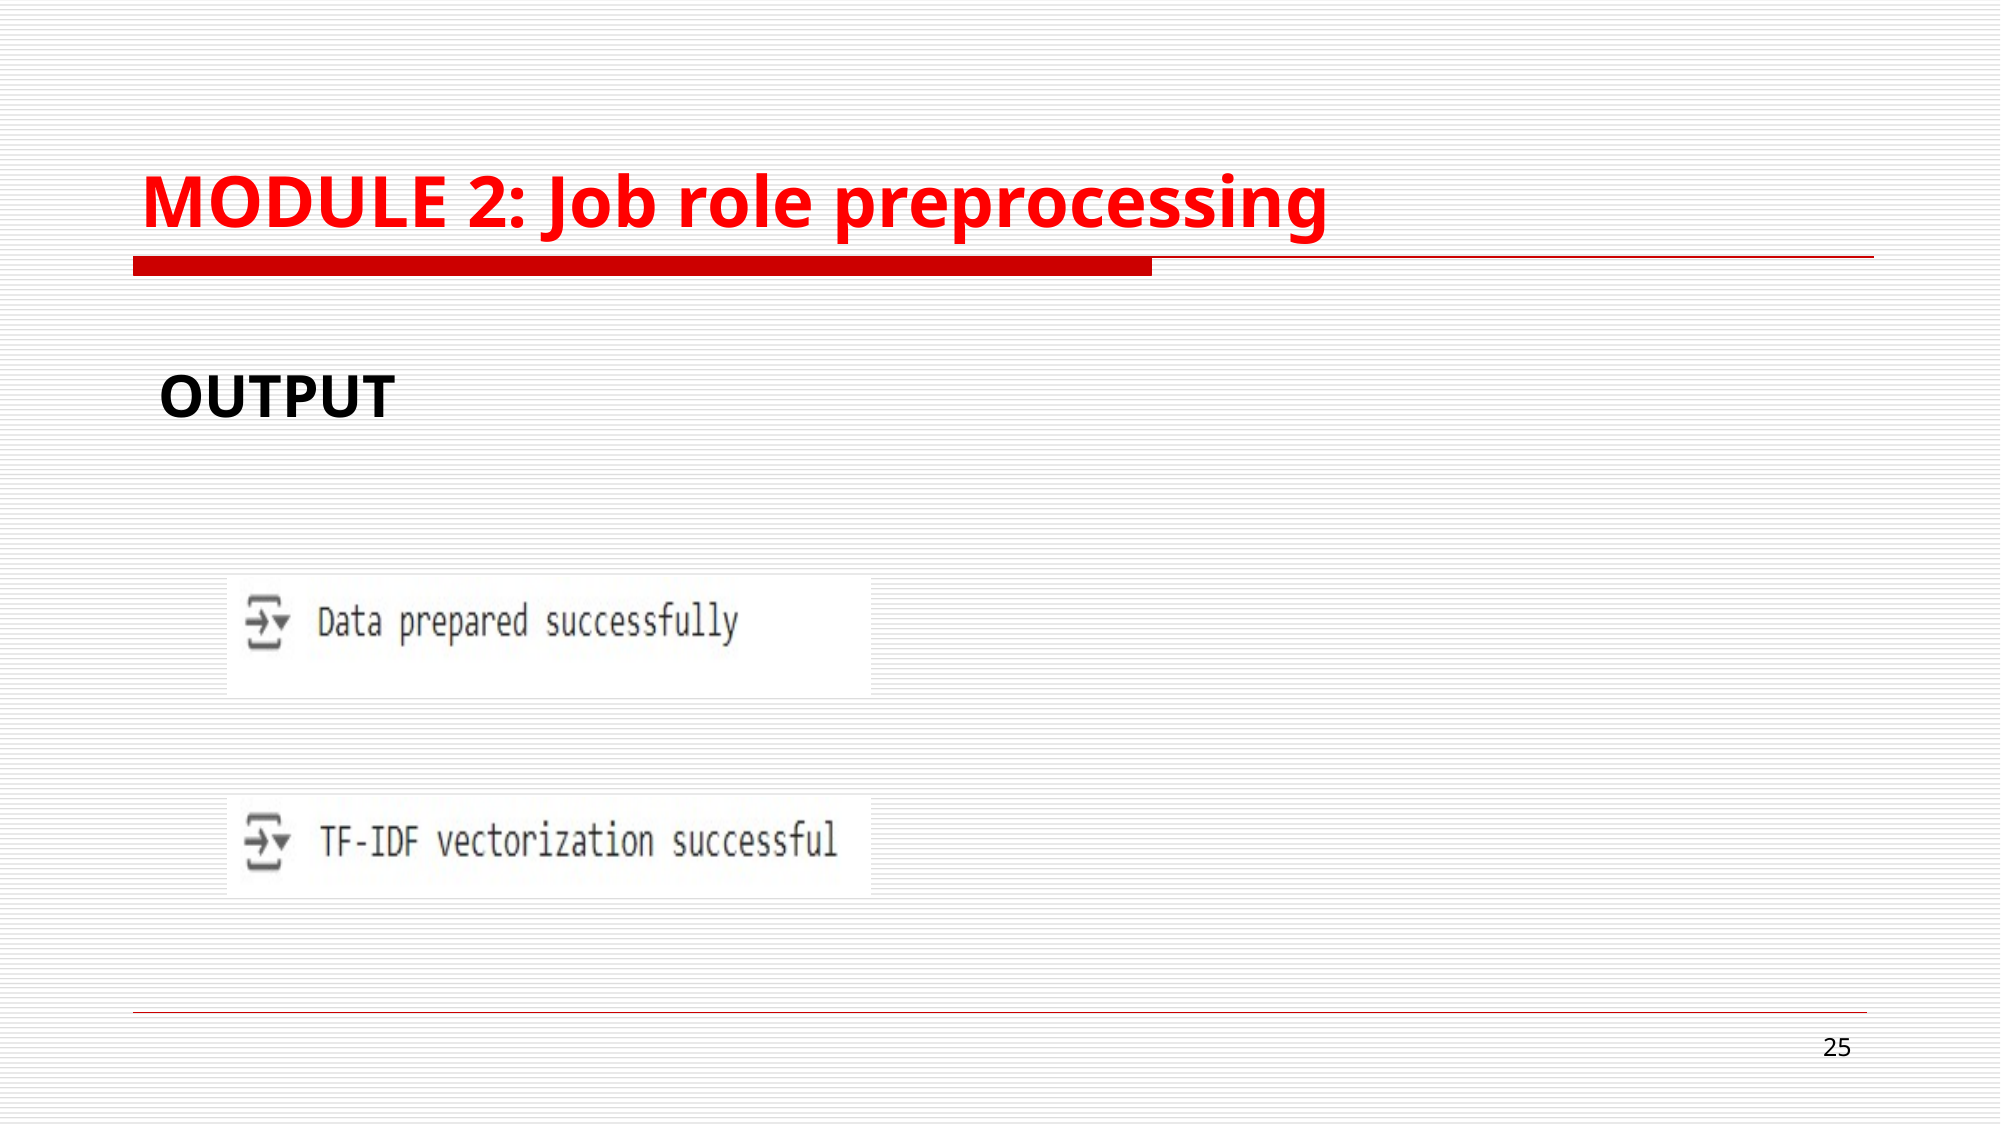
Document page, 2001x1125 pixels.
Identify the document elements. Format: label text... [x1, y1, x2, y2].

text_box OUTPUT [143, 344, 498, 442]
slide_number ‹#› [1433, 1024, 1867, 1103]
title MODULE 2: Job role preprocessing [125, 50, 1876, 250]
picture [0, 0, 2001, 1125]
